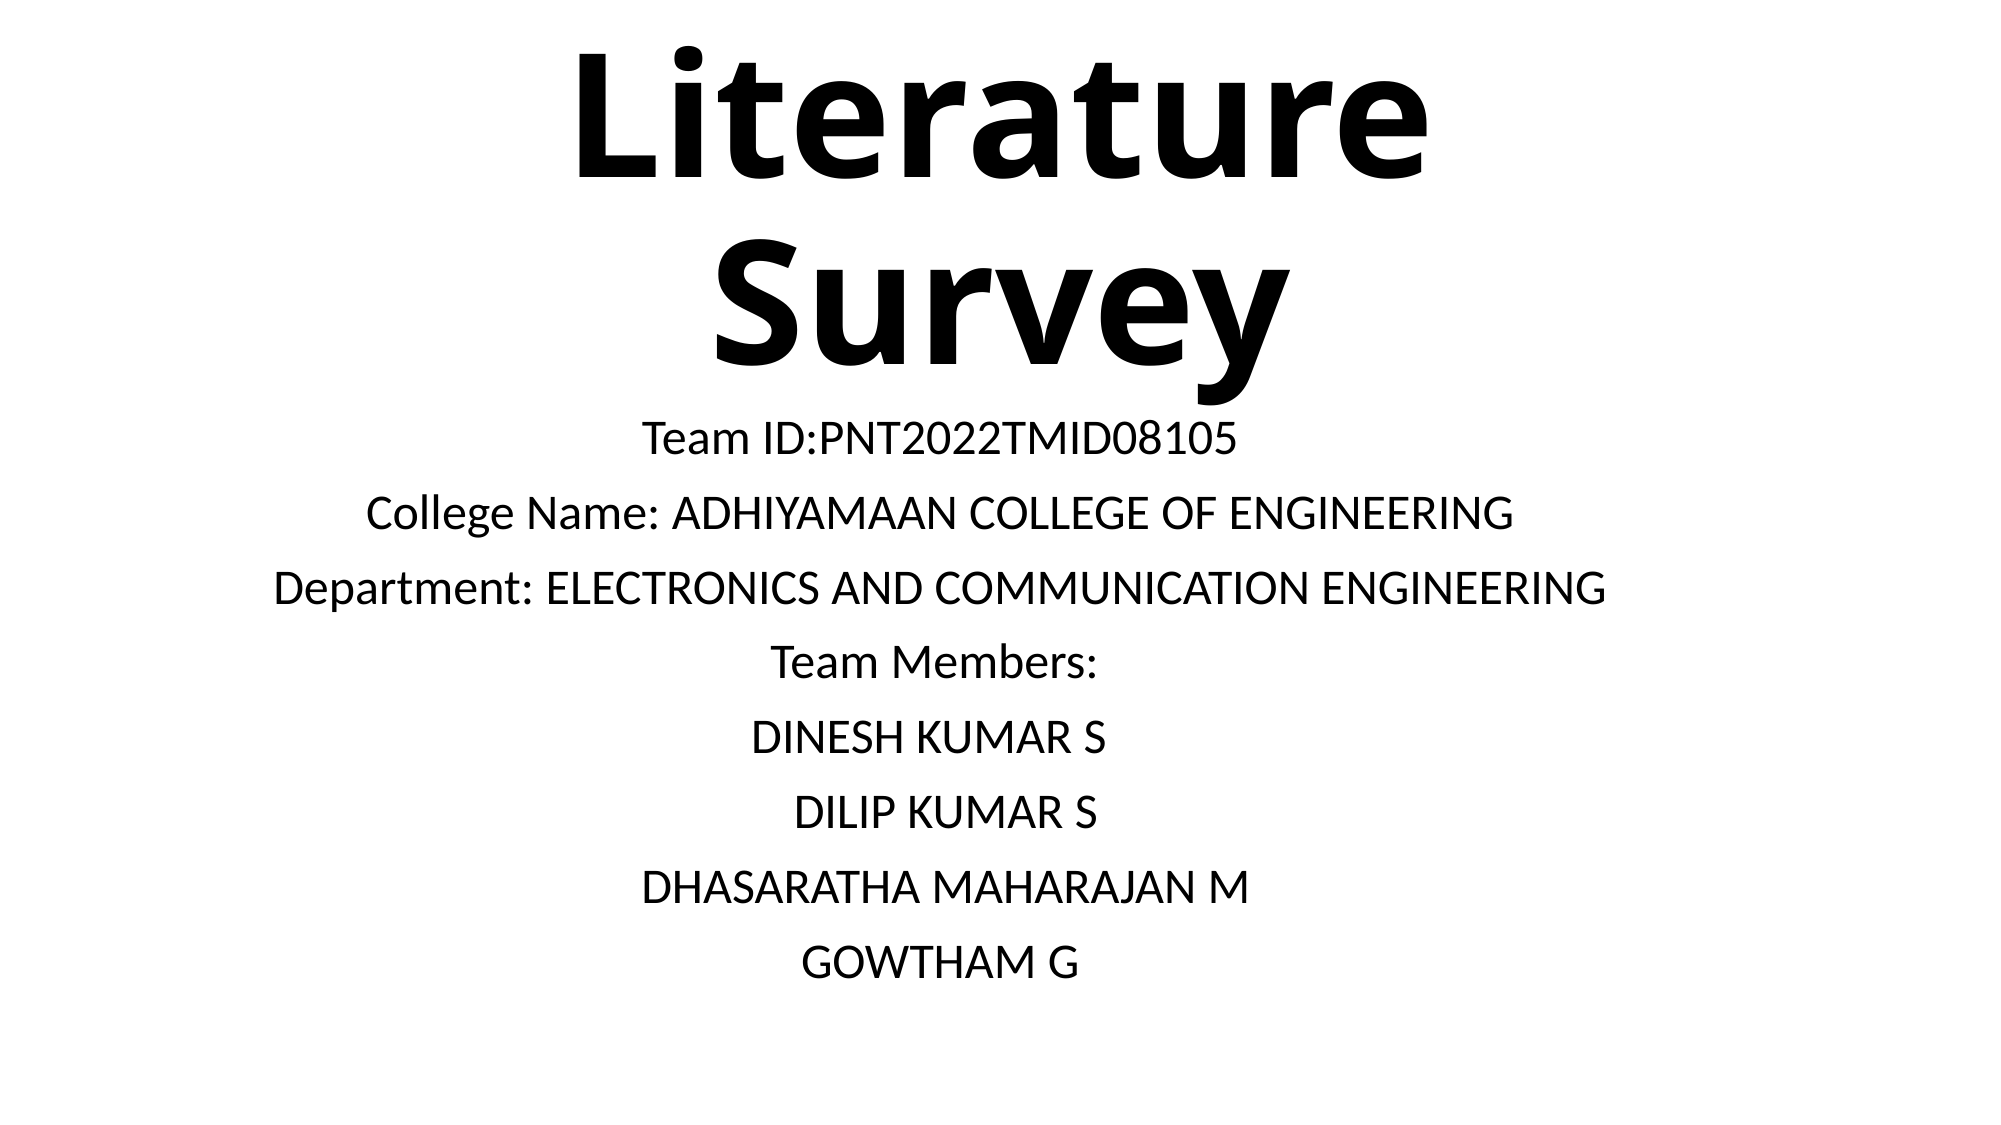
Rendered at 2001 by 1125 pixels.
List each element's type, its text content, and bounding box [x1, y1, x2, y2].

title Literature Survey [249, 17, 1750, 409]
subtitle Team ID:PNT2022TMID08105 College Name: ADHIYAMAAN COLLEGE OF ENGINEERING Department: ELECTRONICS AND COMMUNICATION ENGINEERING Team Members: DINESH KUMAR S DILIP KUMAR S DHASARATHA MAHARAJAN M GOWTHAM G [190, 403, 1691, 1029]
